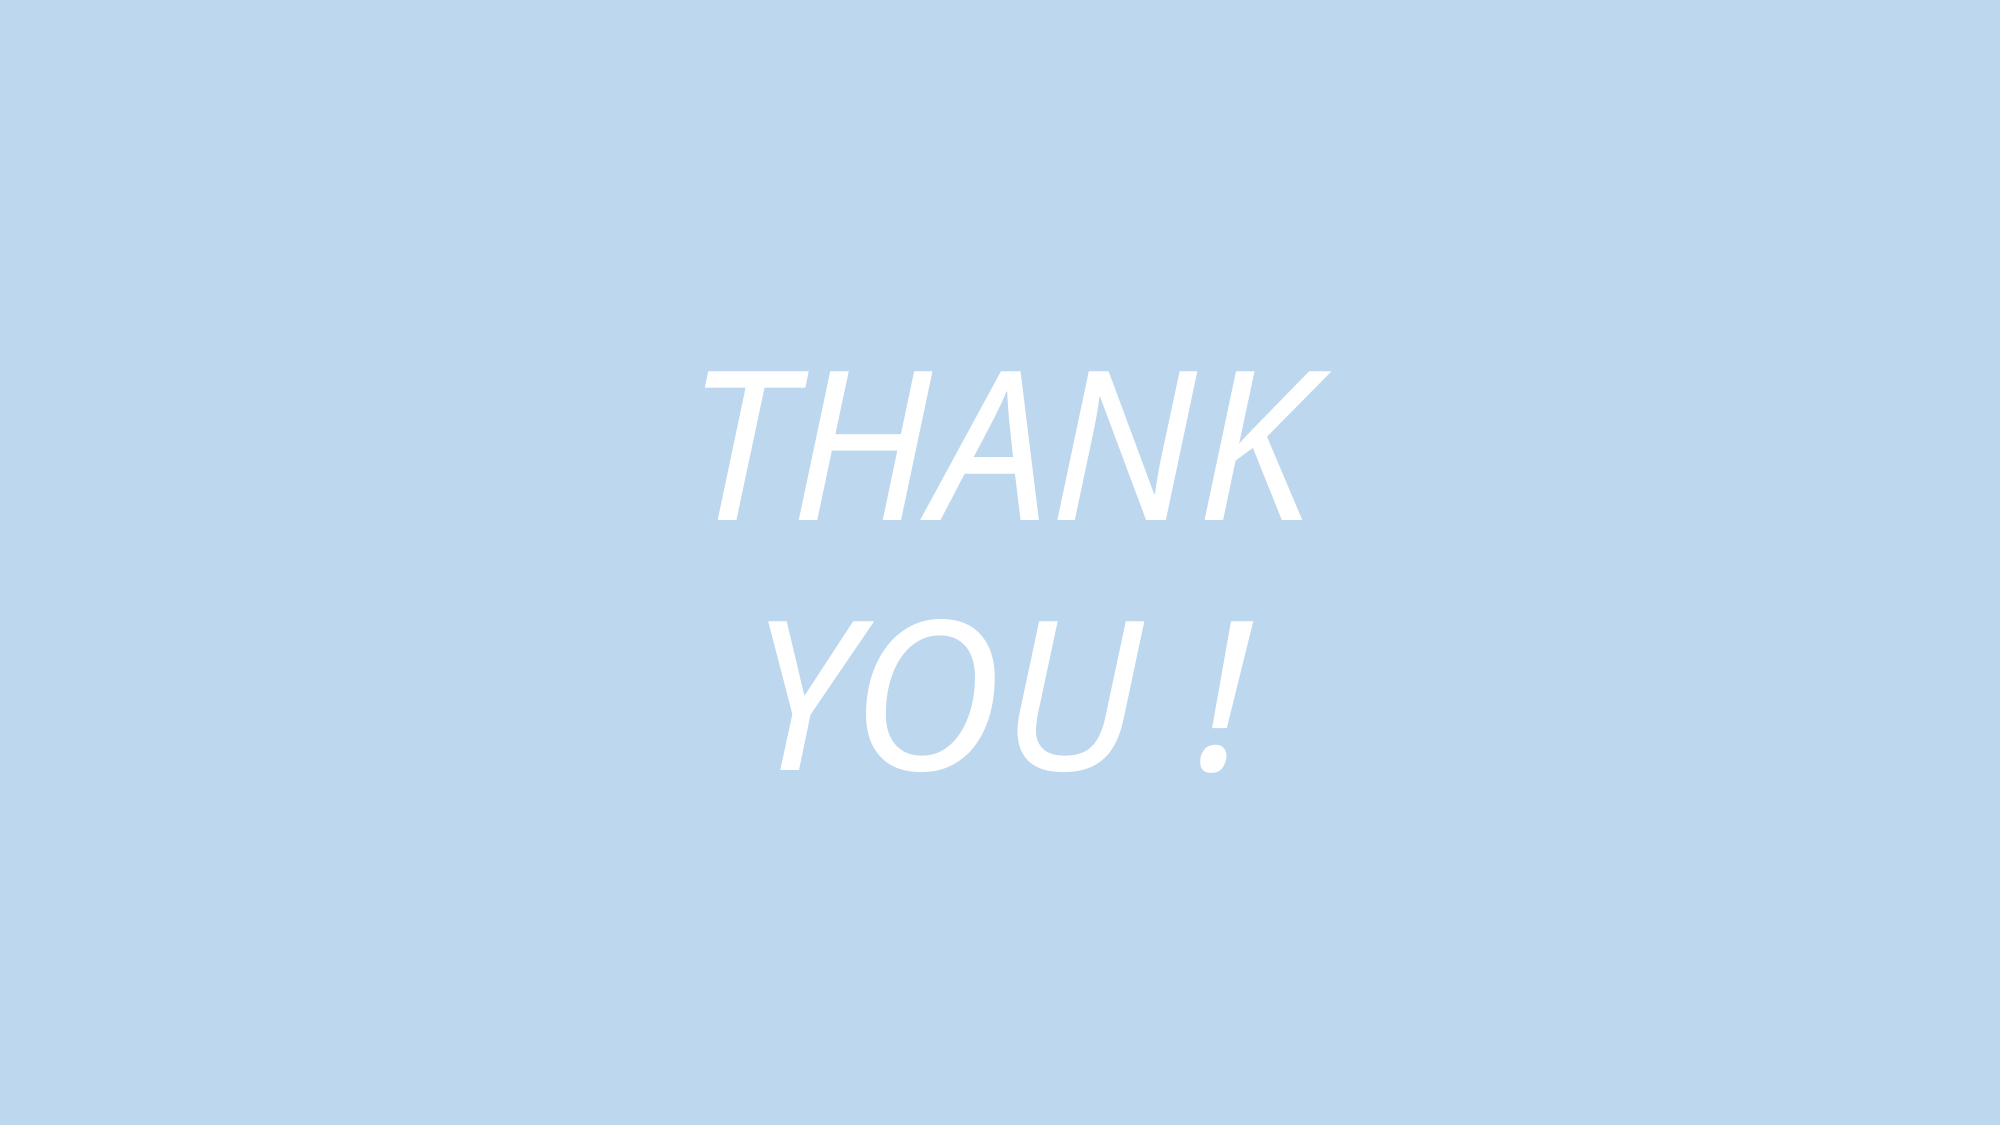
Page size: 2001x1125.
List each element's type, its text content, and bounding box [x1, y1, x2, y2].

text_box THANK YOU ! [412, 304, 1588, 820]
